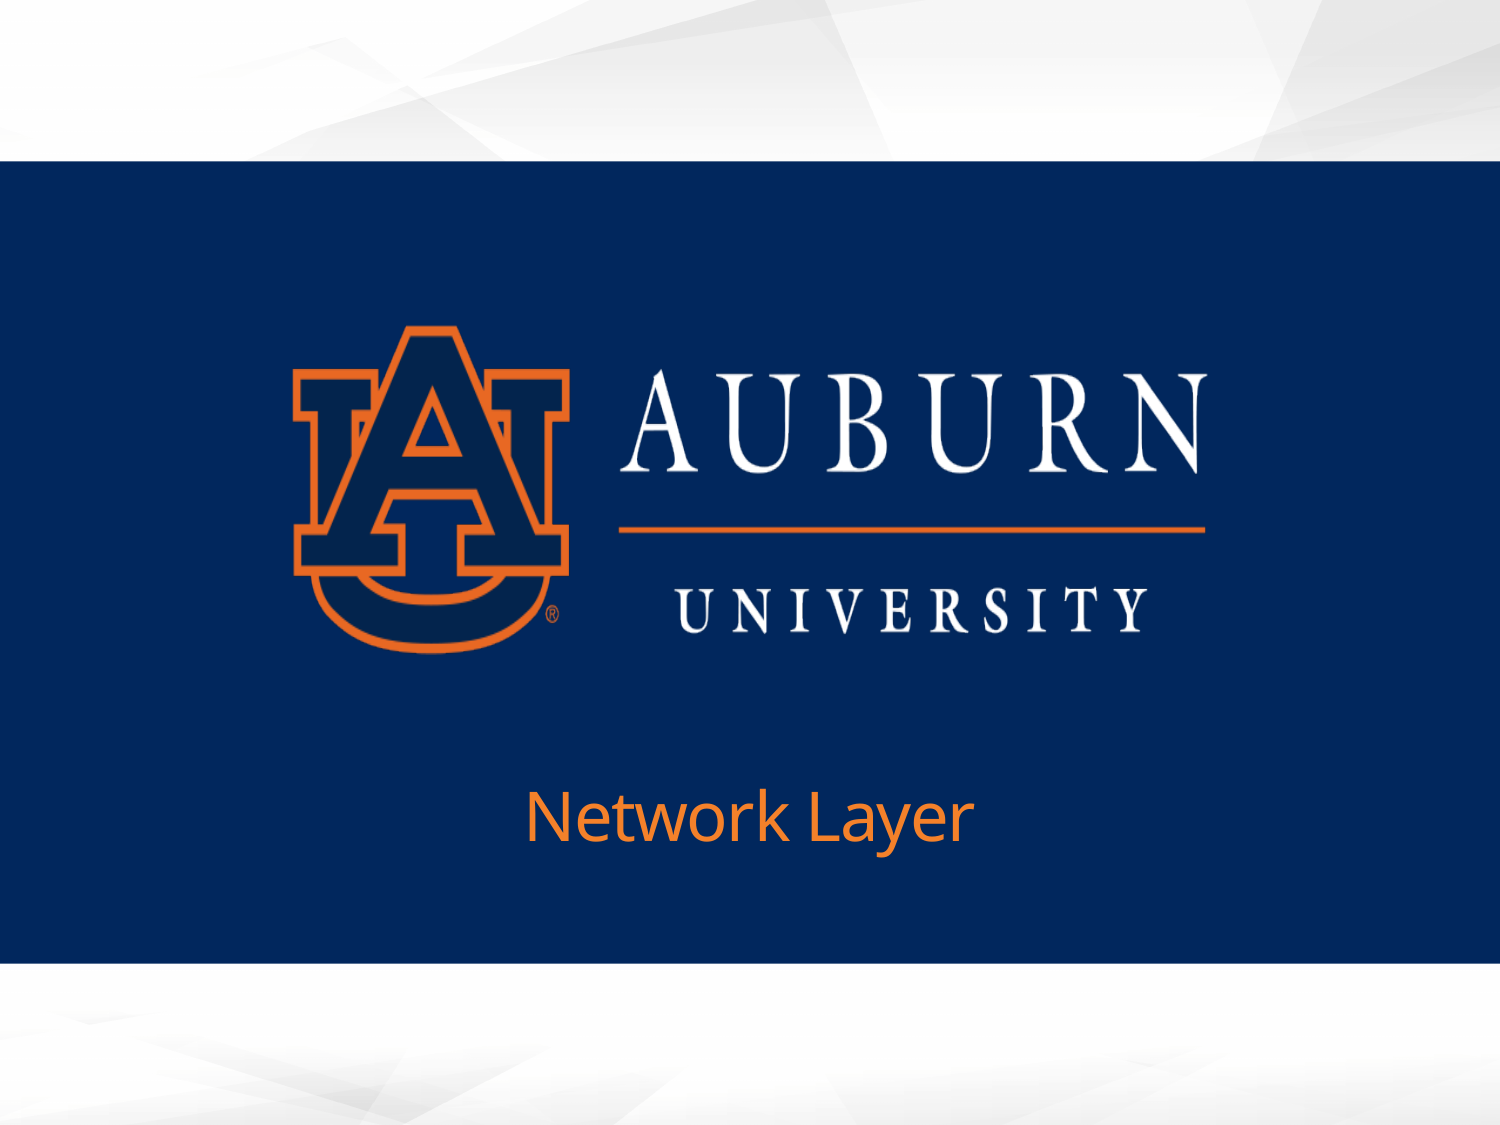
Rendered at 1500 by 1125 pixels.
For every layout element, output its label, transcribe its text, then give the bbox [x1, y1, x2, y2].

text_box [0, 0, 1500, 161]
title Network Layer [0, 736, 1500, 864]
picture [292, 325, 1208, 655]
text_box [0, 964, 1500, 1125]
